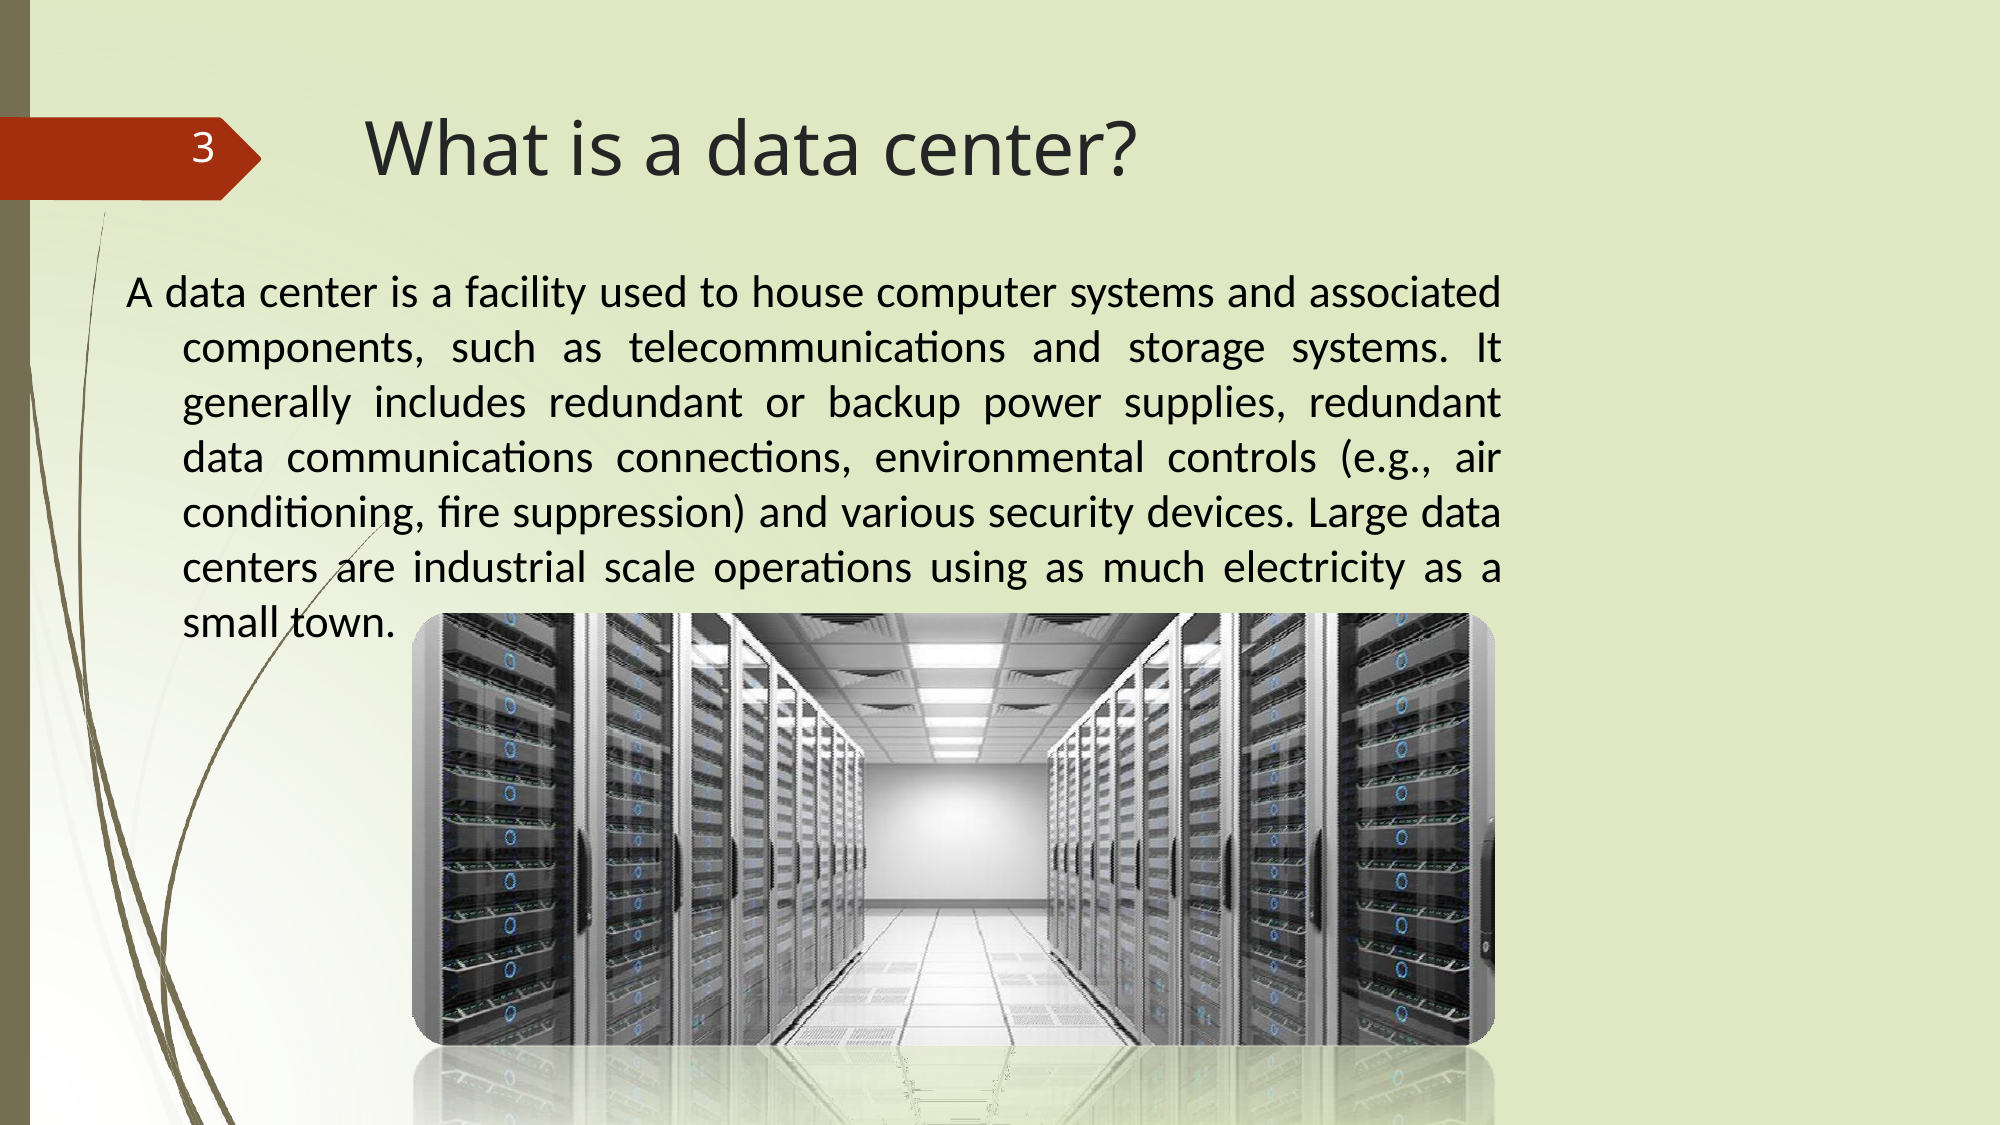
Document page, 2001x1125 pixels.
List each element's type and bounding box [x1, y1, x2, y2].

text_box [0, 0, 2000, 1125]
text_box [409, 612, 1498, 1125]
